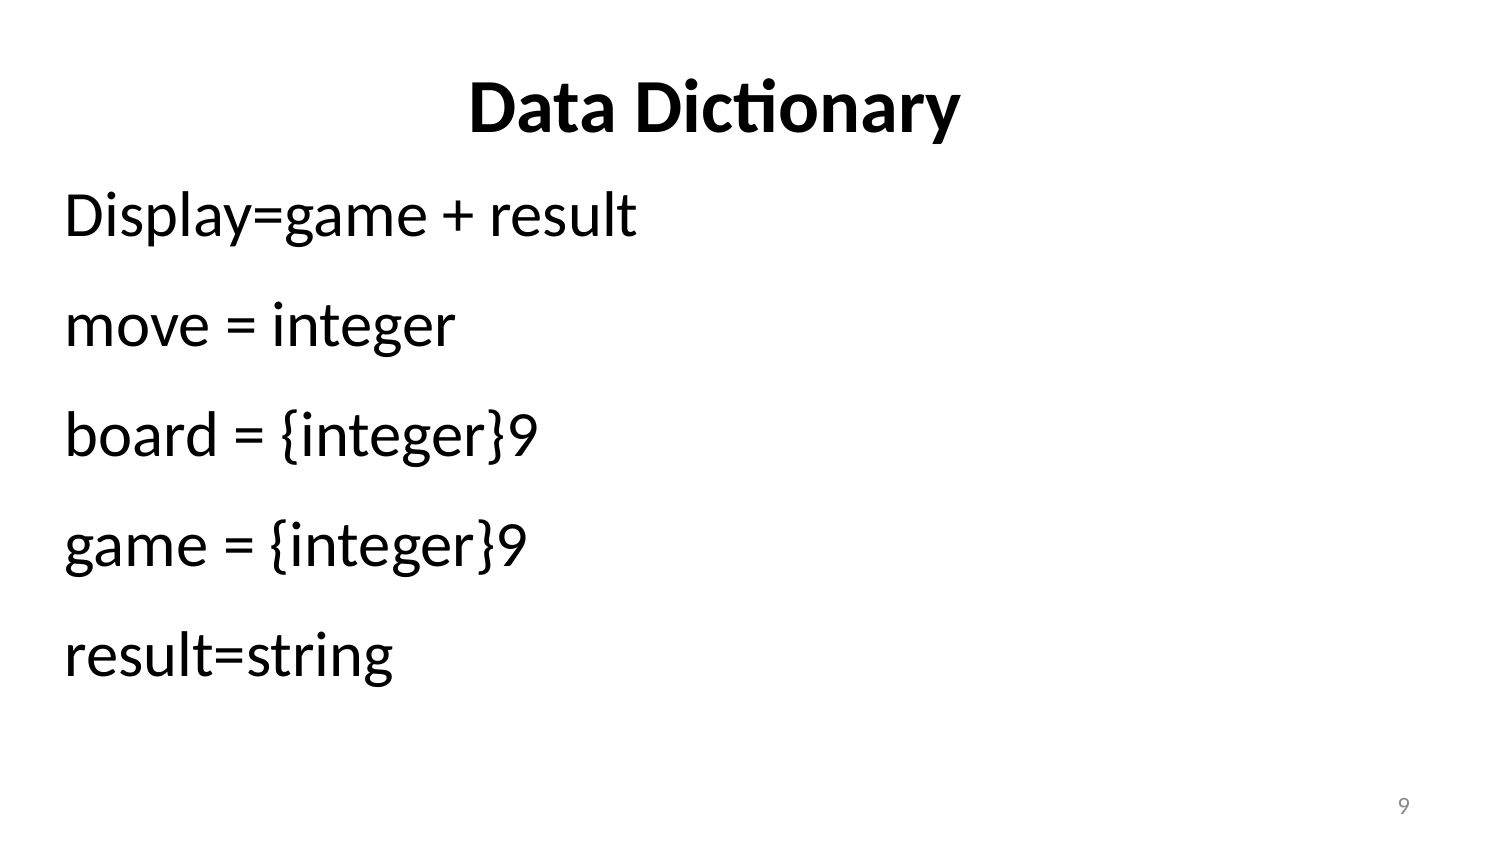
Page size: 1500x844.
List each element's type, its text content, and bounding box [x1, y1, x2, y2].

title Data Dictionary [237, 31, 1194, 172]
list Display=game + result move = integer board = {integer}9 game = {integer}9 result=string [62, 146, 1068, 699]
slide_number 9 [1074, 782, 1425, 827]
